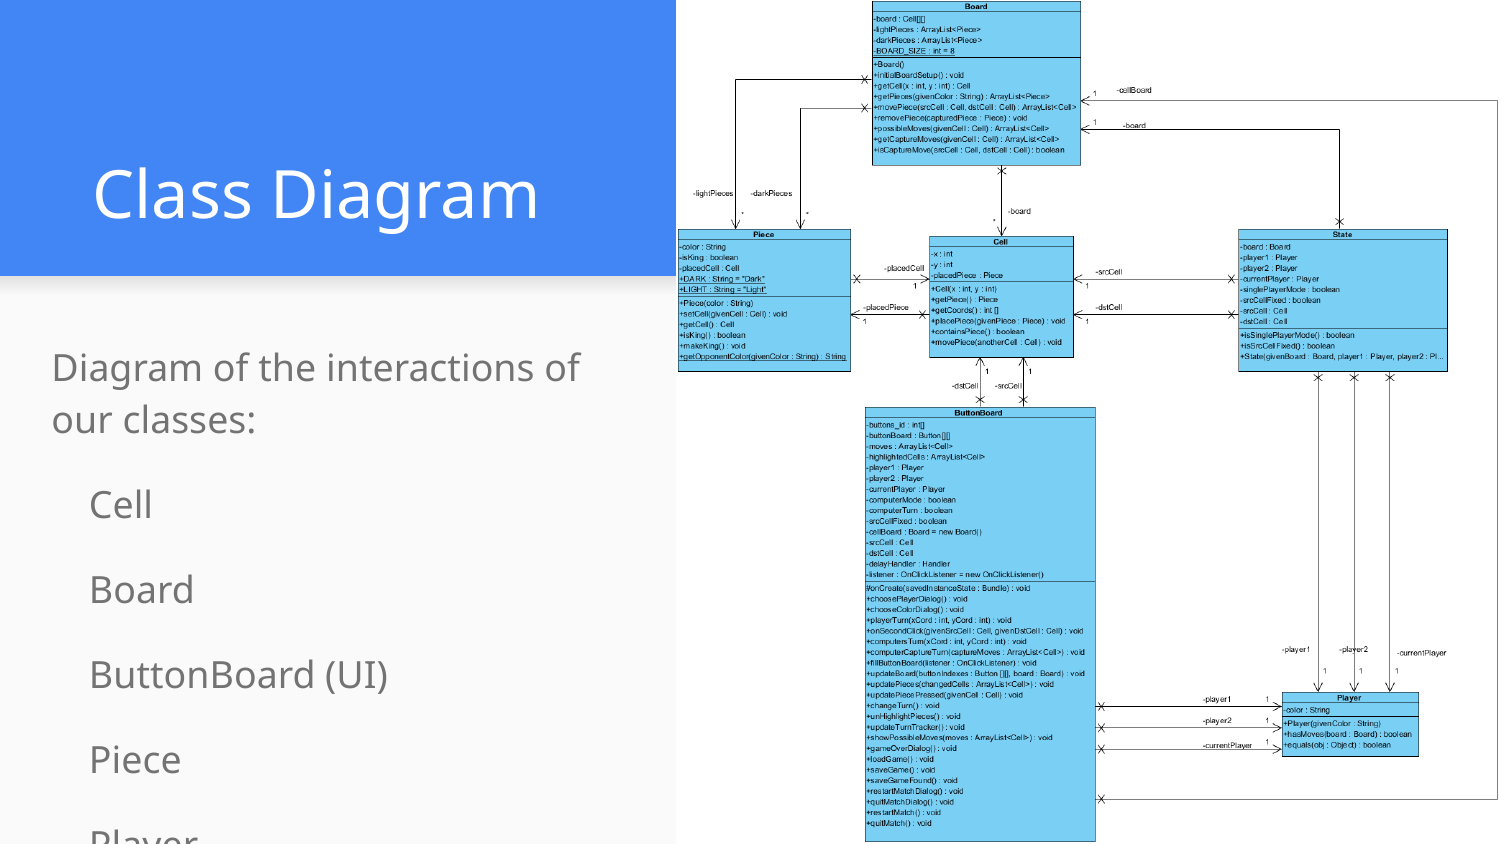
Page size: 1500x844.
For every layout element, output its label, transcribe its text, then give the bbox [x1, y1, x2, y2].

list Diagram of the interactions of our classes: Cell Board ButtonBoard (UI) Piece Player State [36, 322, 638, 767]
picture [676, 0, 1500, 844]
title Class Diagram [77, 121, 671, 248]
